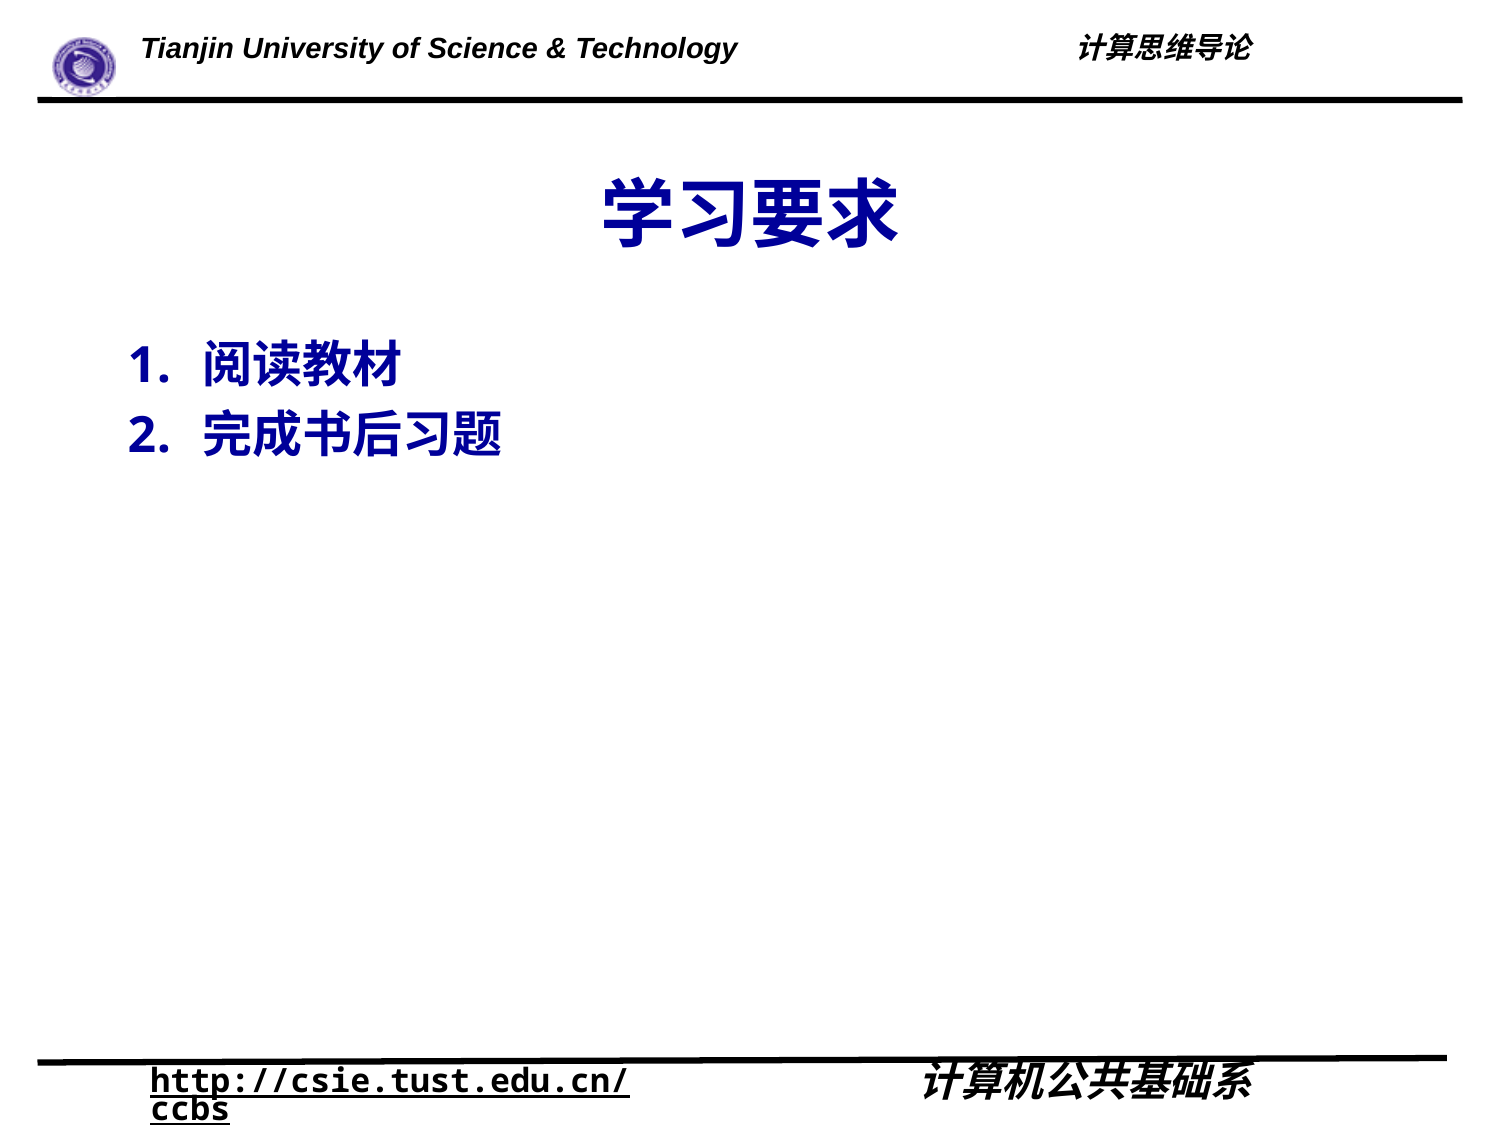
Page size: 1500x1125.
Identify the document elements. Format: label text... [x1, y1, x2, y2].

title 学习要求 [112, 99, 1388, 288]
picture [52, 37, 116, 97]
list 阅读教材 完成书后习题 [112, 324, 1388, 1000]
